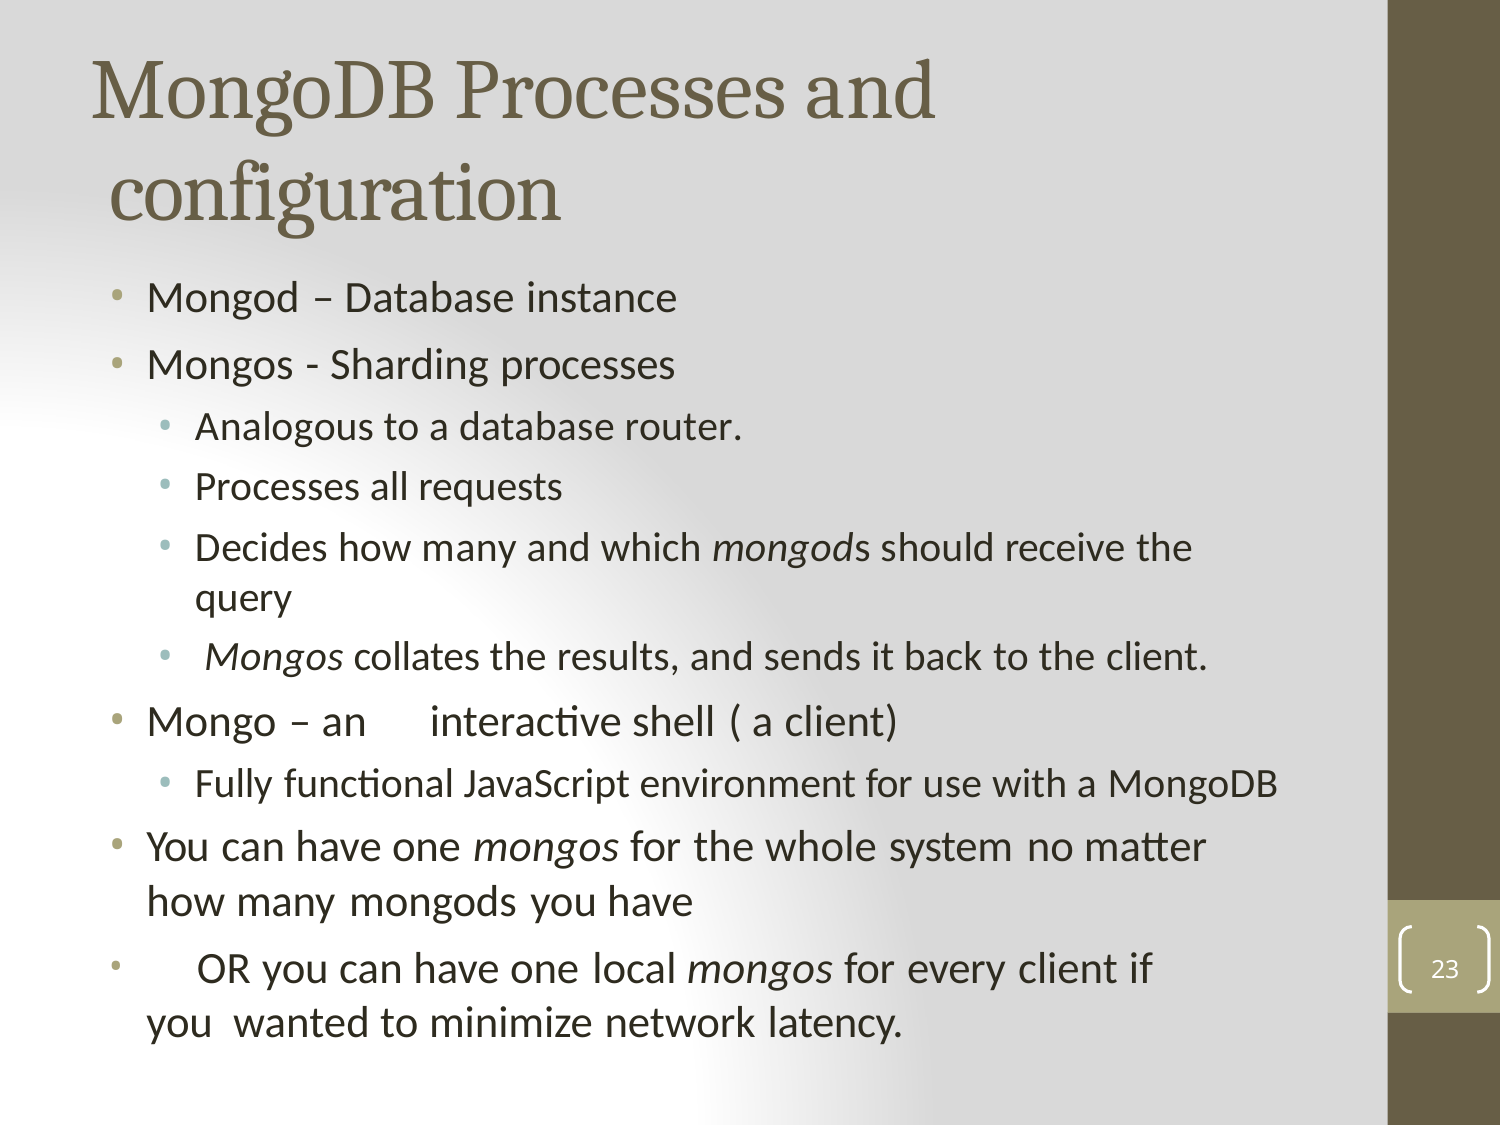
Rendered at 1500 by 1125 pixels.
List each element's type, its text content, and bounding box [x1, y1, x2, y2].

text_box [1400, 926, 1412, 993]
picture [0, 0, 1387, 1125]
text_box Mongod – Database instance Mongos - Sharding processes Analogous to a database router. Processes all requests Decides how many and which mongods should receive the query Mongos collates the results, and sends it back to the client. Mongo – an interactive shell ( a client) Fully functional JavaScript environment for use with a MongoDB You can have one mongos for the whole system no matter how many mongods you have OR you can have one local mongos for every client if you wanted to minimize network latency. [106, 252, 1293, 1047]
text_box 23 [1429, 951, 1462, 984]
text_box [1477, 926, 1490, 993]
title MongoDB Processes and configuration [87, 31, 947, 238]
